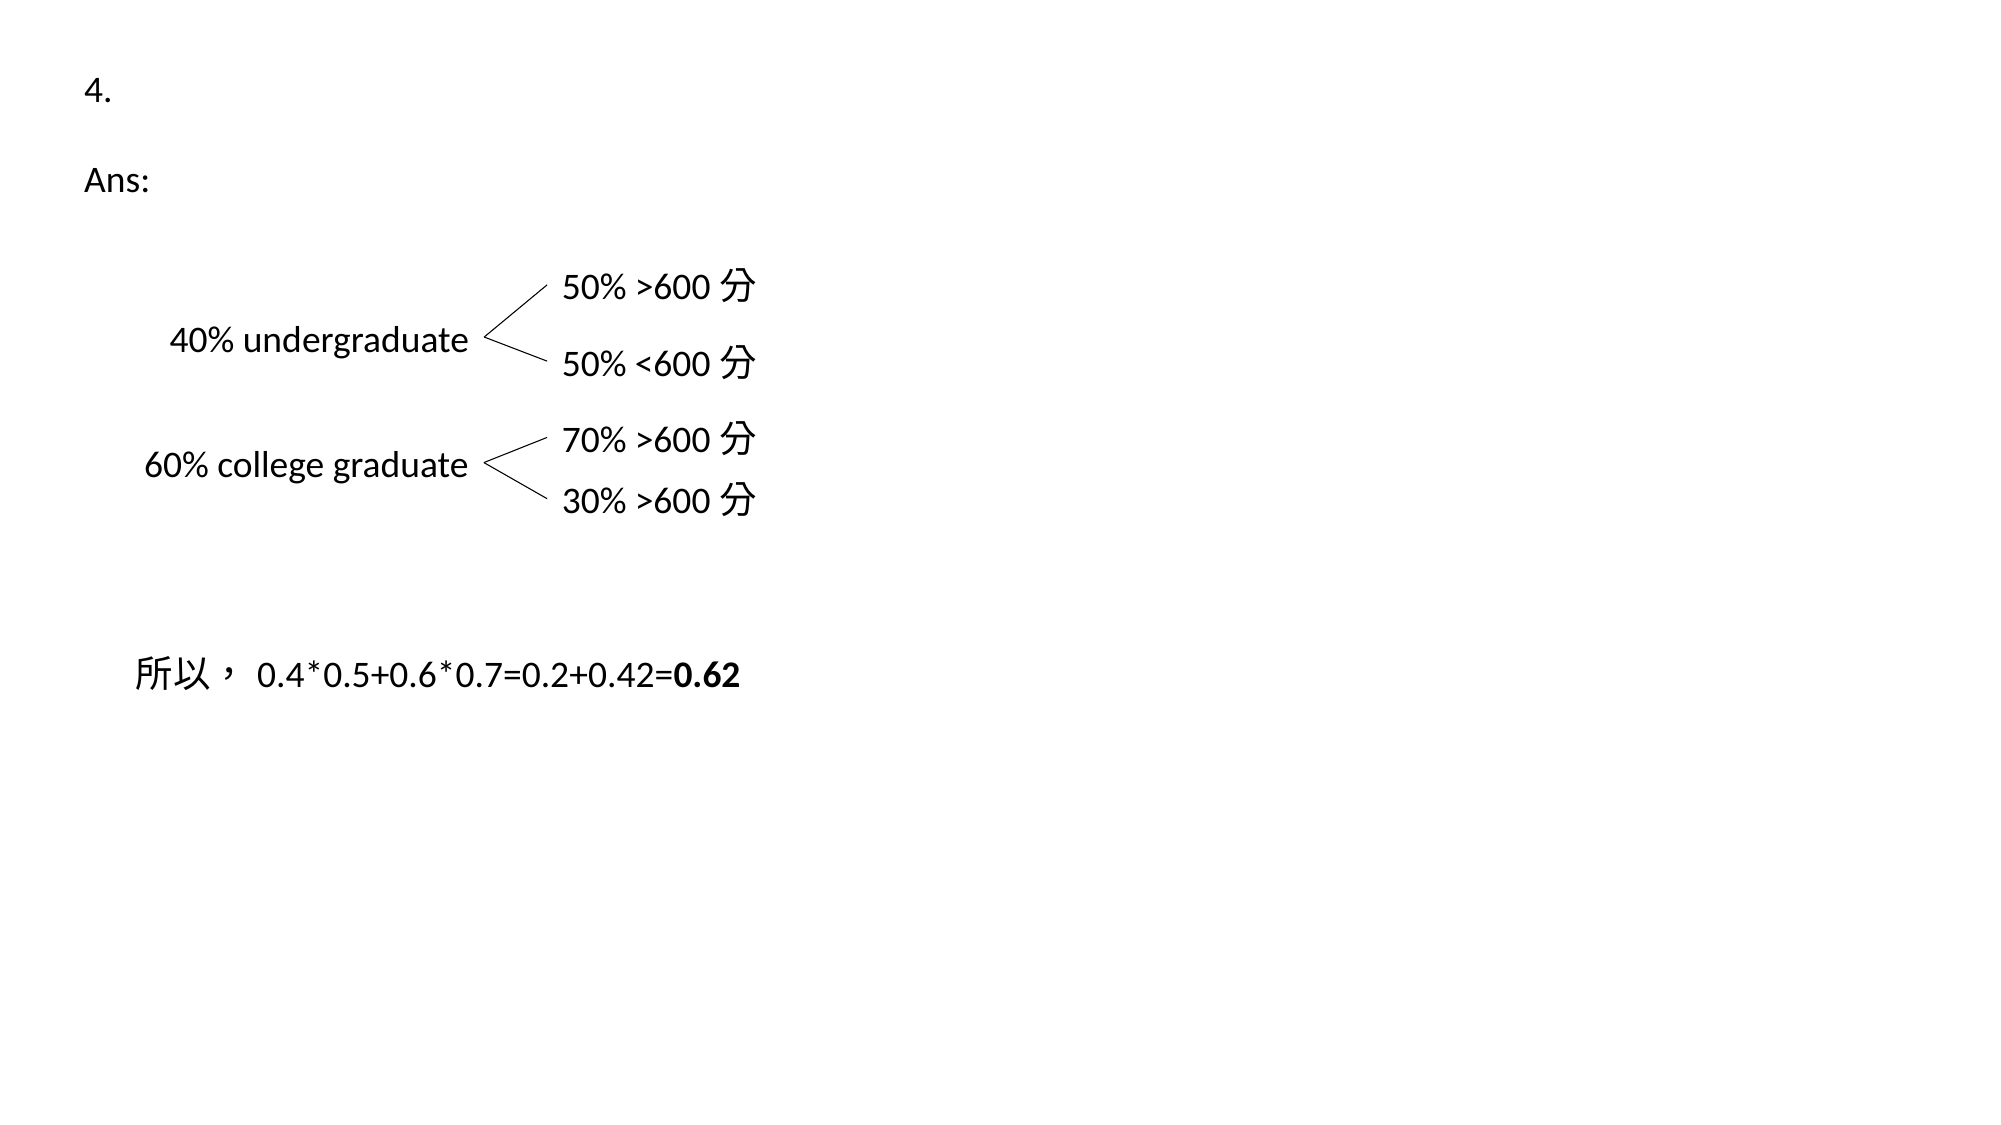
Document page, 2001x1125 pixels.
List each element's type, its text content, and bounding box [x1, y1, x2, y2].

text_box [486, 437, 551, 463]
text_box 4. Ans: 所以，0.4*0.5+0.6*0.7=0.2+0.42=0.62 [69, 57, 1822, 703]
text_box 30% >600分 [547, 468, 772, 529]
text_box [486, 463, 551, 500]
text_box 70% >600分 [547, 407, 772, 468]
text_box 40% undergraduate [154, 307, 485, 367]
text_box 60% college graduate [129, 432, 484, 493]
text_box 50% <600分 [547, 331, 772, 391]
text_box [486, 285, 551, 337]
text_box 50% >600分 [547, 254, 772, 315]
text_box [486, 337, 551, 362]
